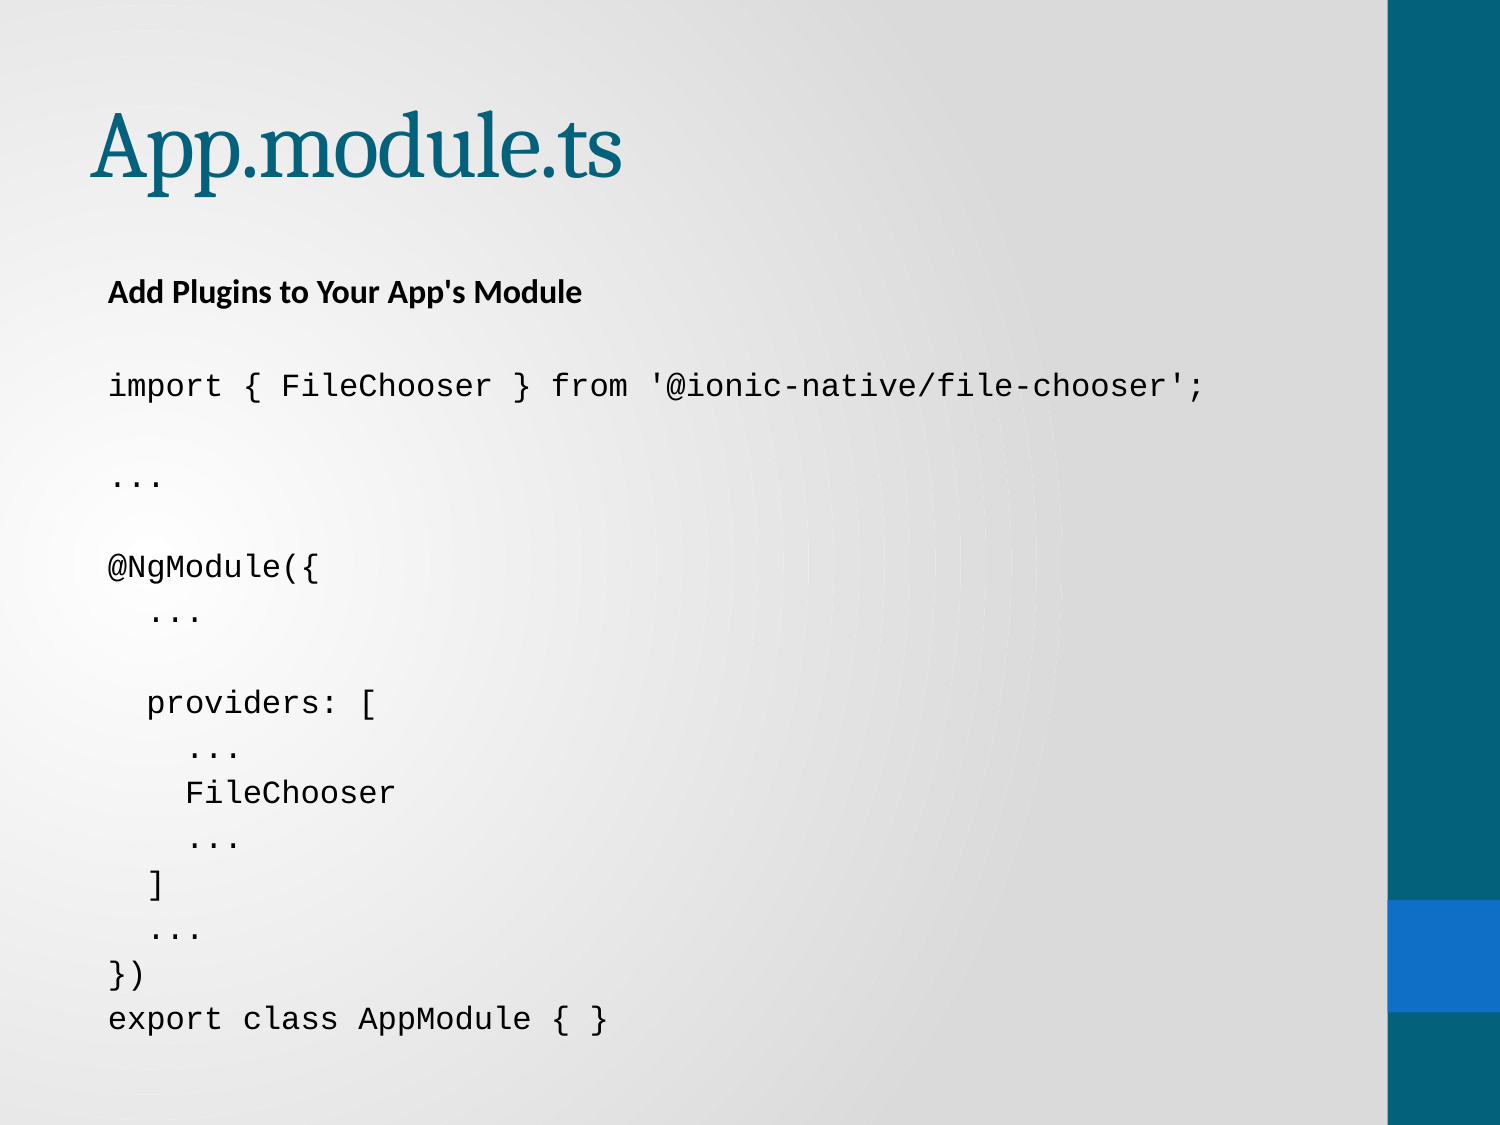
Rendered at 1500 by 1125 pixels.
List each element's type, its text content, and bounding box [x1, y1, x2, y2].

title App.module.ts [75, 45, 1325, 233]
list Add Plugins to Your App's Module import { FileChooser } from '@ionic-native/file-chooser'; ... @NgModule({ ... providers: [ ... FileChooser ... ] ... }) export class AppModule { } [75, 262, 1325, 1050]
